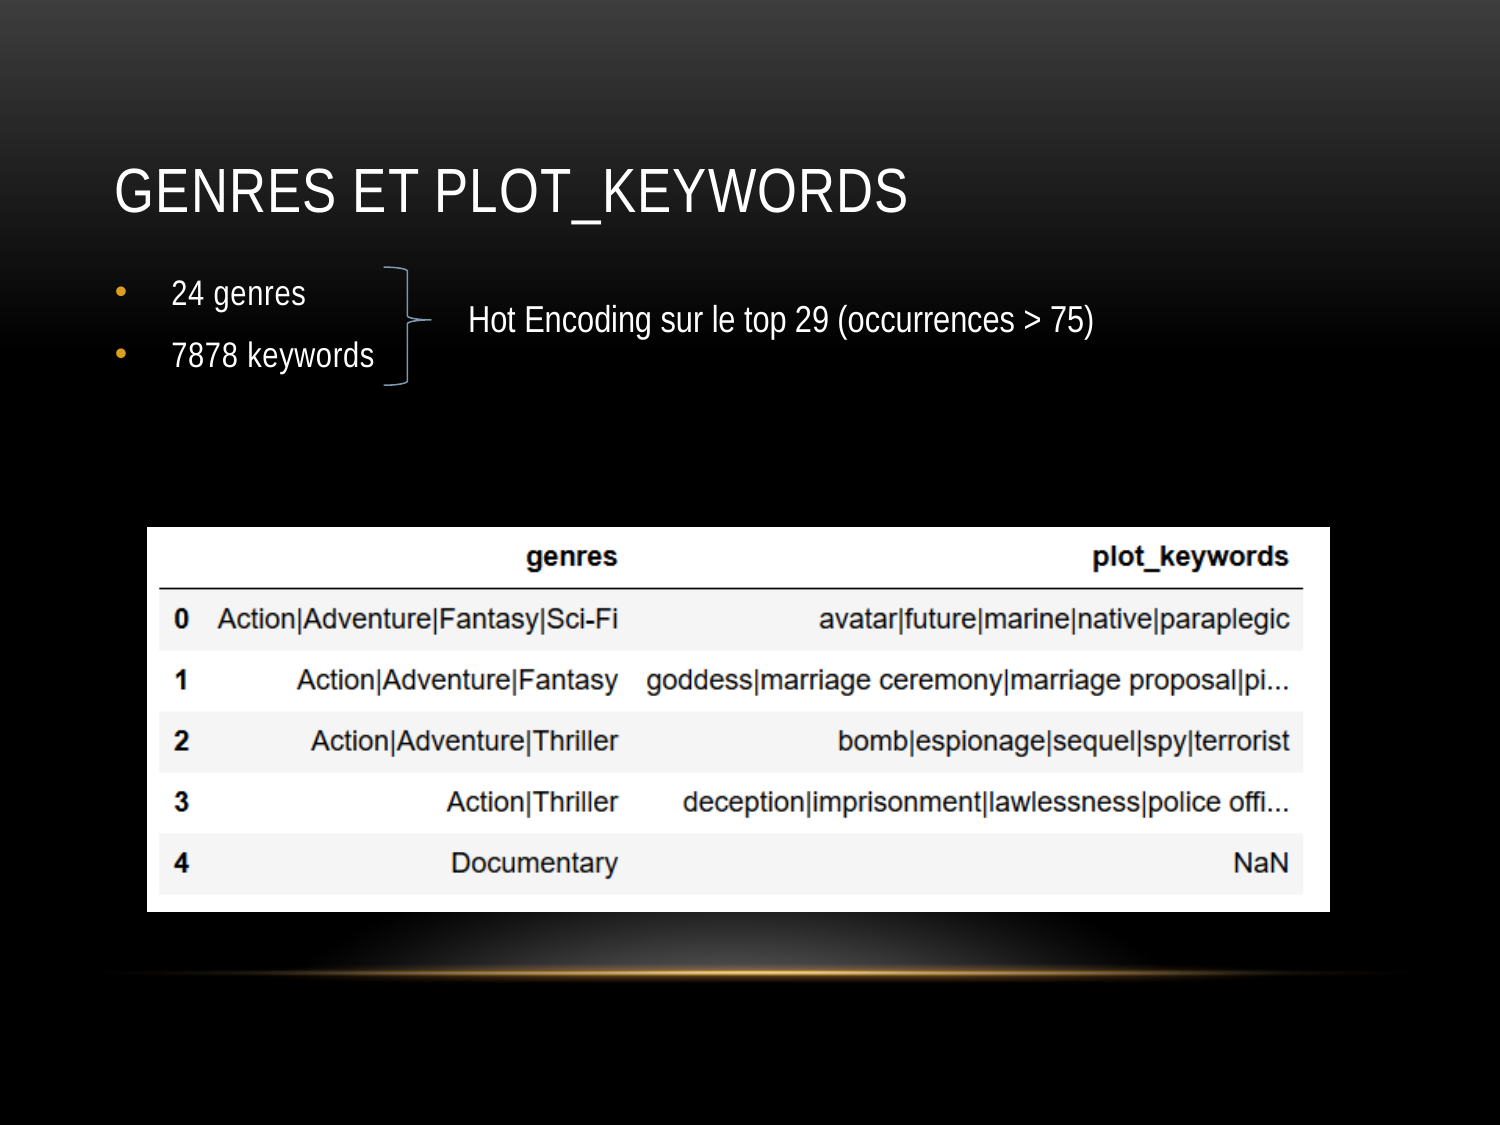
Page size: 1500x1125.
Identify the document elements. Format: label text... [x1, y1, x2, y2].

text_box Hot Encoding sur le top 29 (occurrences > 75) [453, 287, 1110, 393]
text_box [383, 266, 432, 386]
title Genres et Plot_Keywords [99, 45, 1400, 233]
picture [0, 0, 1500, 1125]
list 24 genres 7878 keywords [99, 262, 1400, 938]
